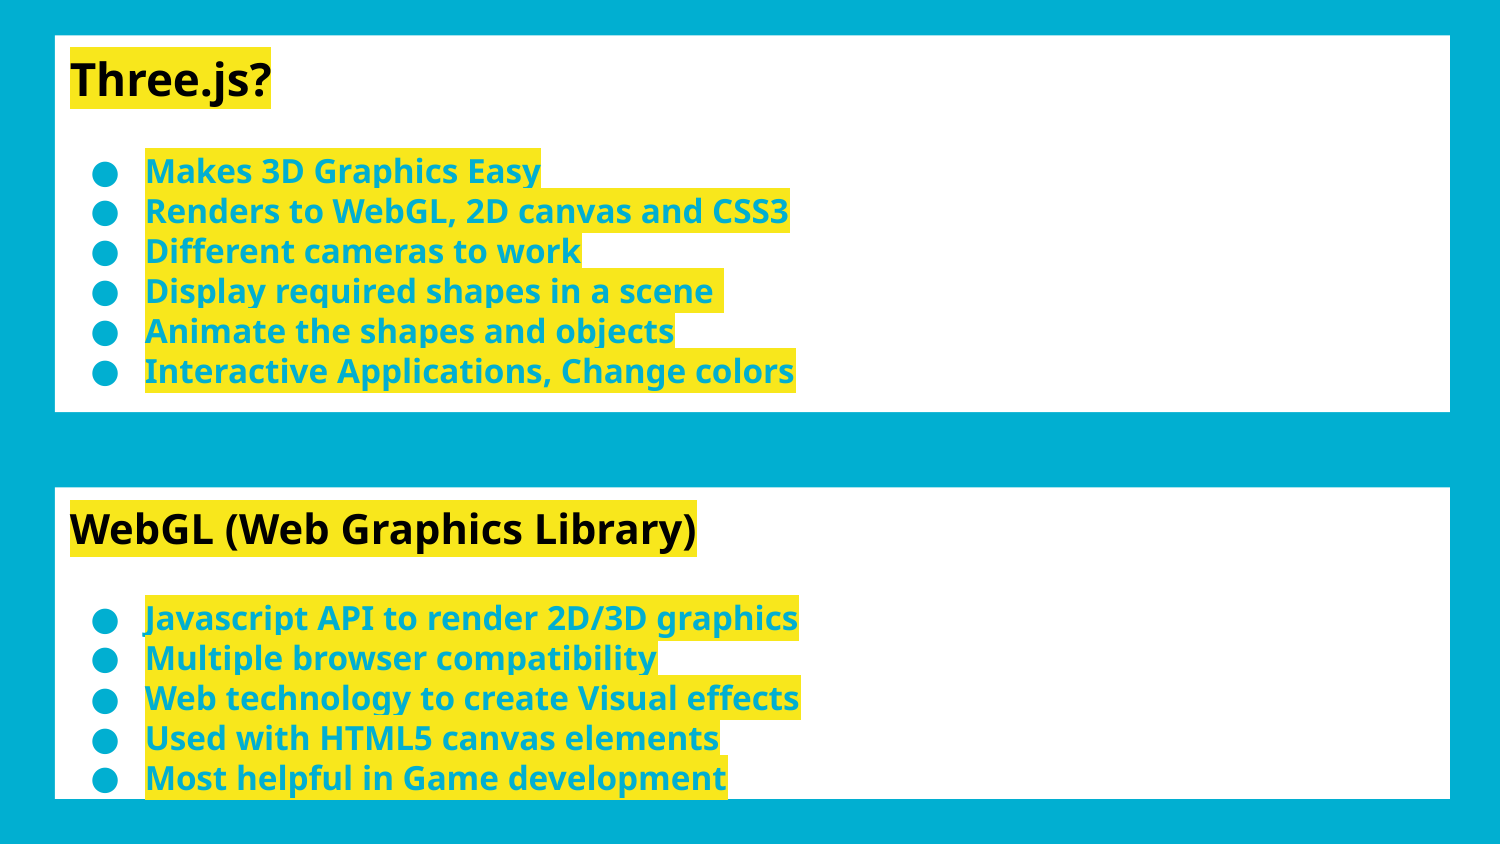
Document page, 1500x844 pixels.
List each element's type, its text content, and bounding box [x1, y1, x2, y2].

title Three.js? Makes 3D Graphics Easy Renders to WebGL, 2D canvas and CSS3 Different cameras to work Display required shapes in a scene Animate the shapes and objects Interactive Applications, Change colors [54, 35, 1450, 413]
title WebGL (Web Graphics Library) Javascript API to render 2D/3D graphics Multiple browser compatibility Web technology to create Visual effects Used with HTML5 canvas elements Most helpful in Game development [54, 487, 1450, 799]
